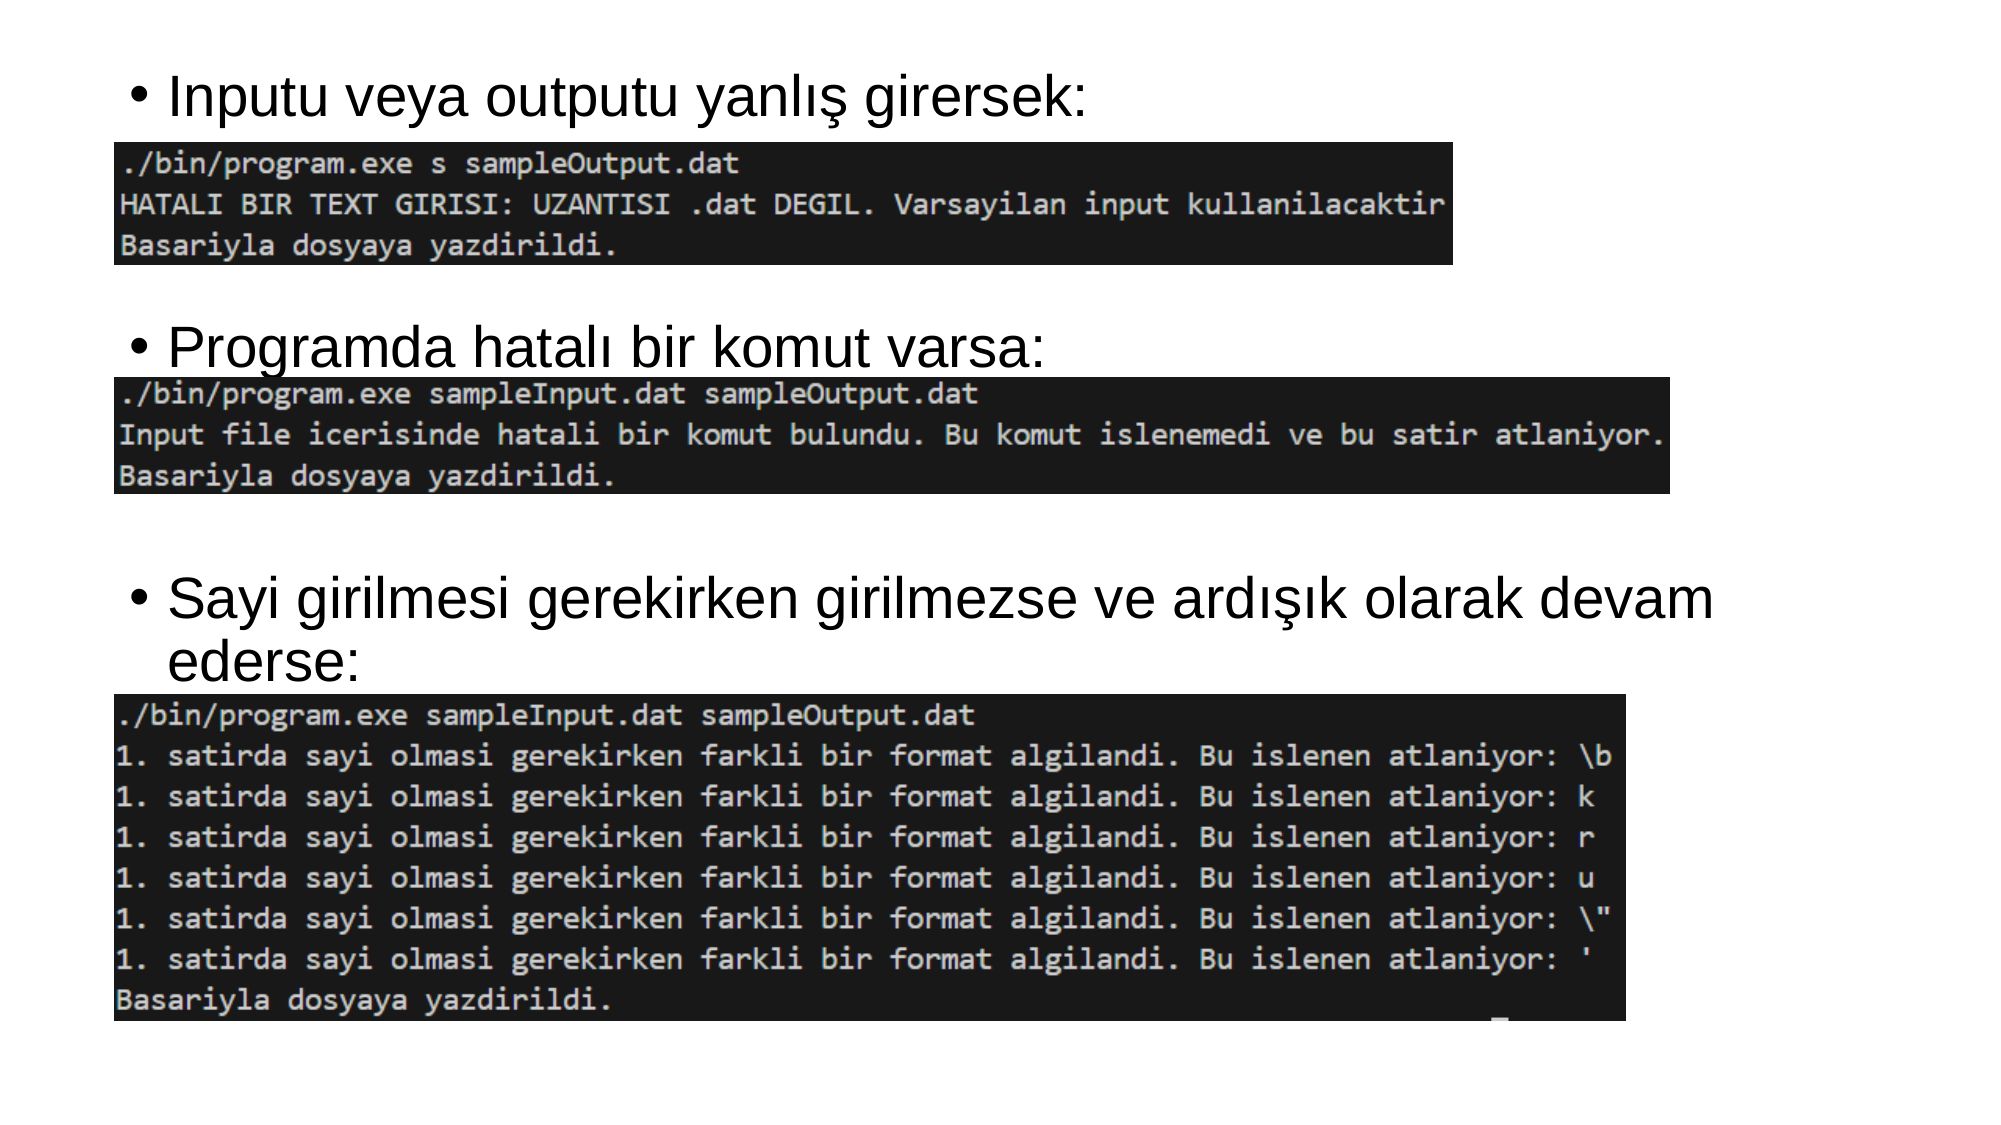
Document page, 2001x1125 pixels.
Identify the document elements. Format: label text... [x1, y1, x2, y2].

picture [114, 142, 1453, 266]
picture [114, 693, 1627, 1022]
picture [114, 377, 1671, 495]
list Inputu veya outputu yanlış girersek: Programda hatalı bir komut varsa: Sayi girilmesi gerekirken girilmezse ve ardışık olarak devam ederse: [114, 58, 1840, 1006]
